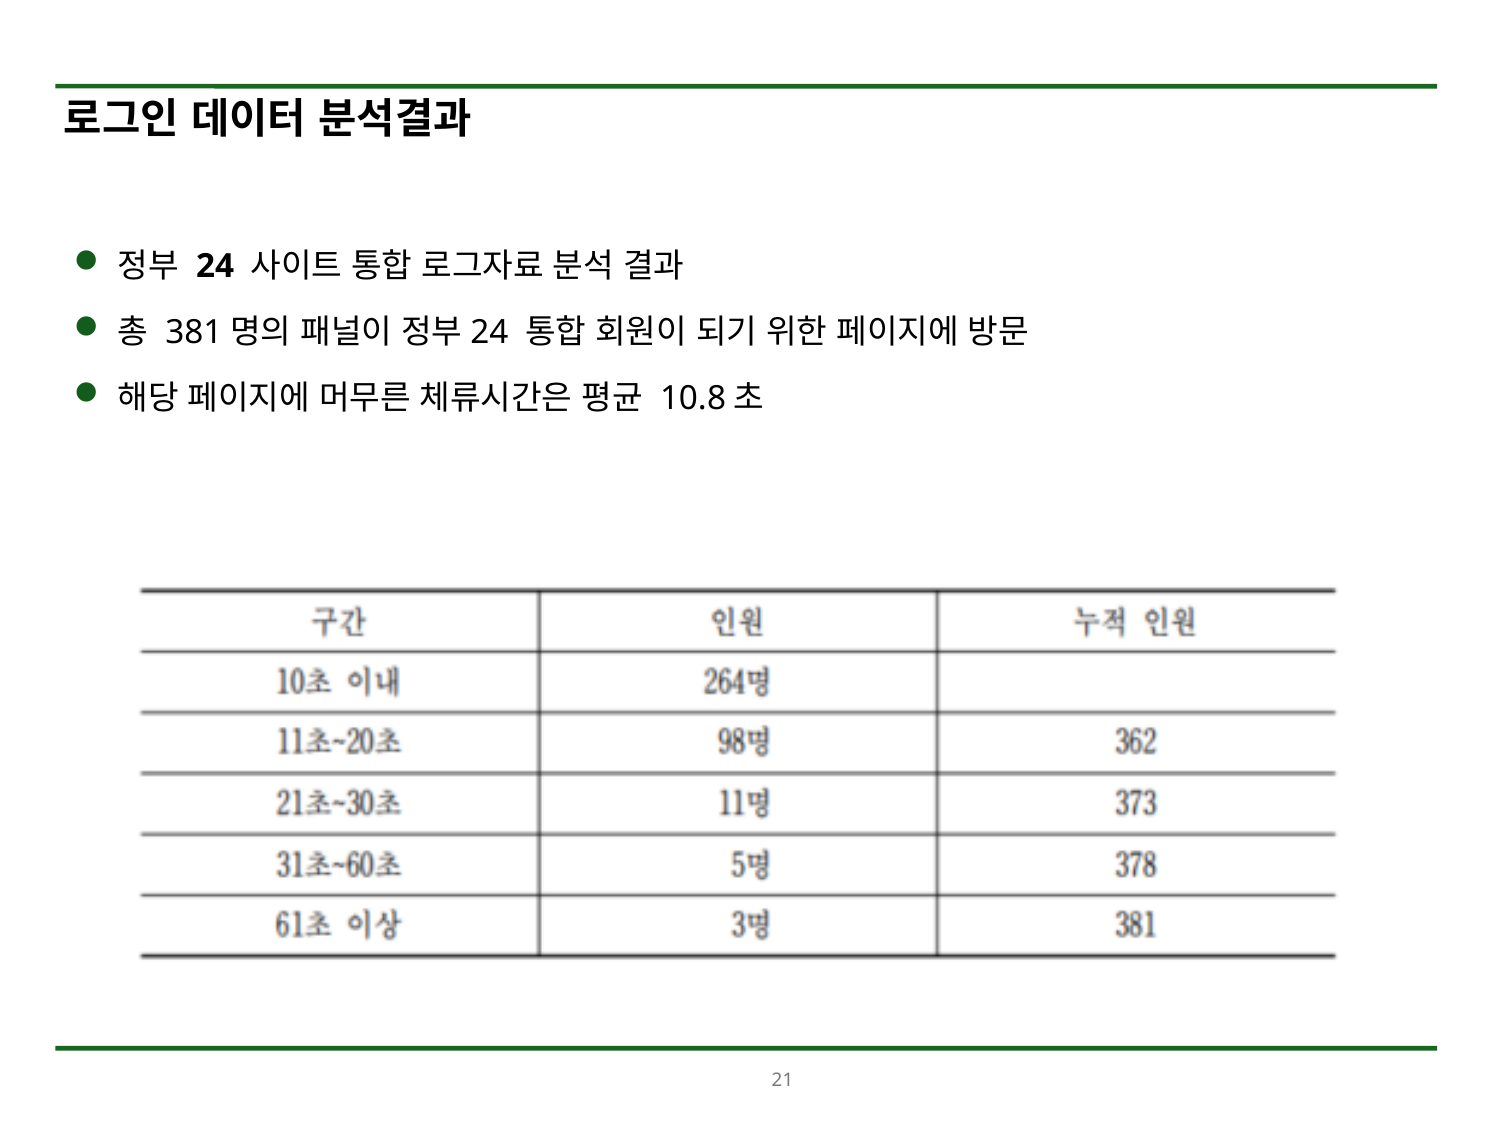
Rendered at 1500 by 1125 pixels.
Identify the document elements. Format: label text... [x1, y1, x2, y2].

picture [123, 562, 1365, 984]
list 정부 24 사이트 통합 로그자료 분석 결과 총 381명의 패널이 정부24 통합 회원이 되기 위한 페이지에 방문 해당 페이지에 머무른 체류시간은 평균 10.8초 [73, 248, 1437, 504]
title 로그인 데이터 분석결과 [63, 97, 1444, 144]
